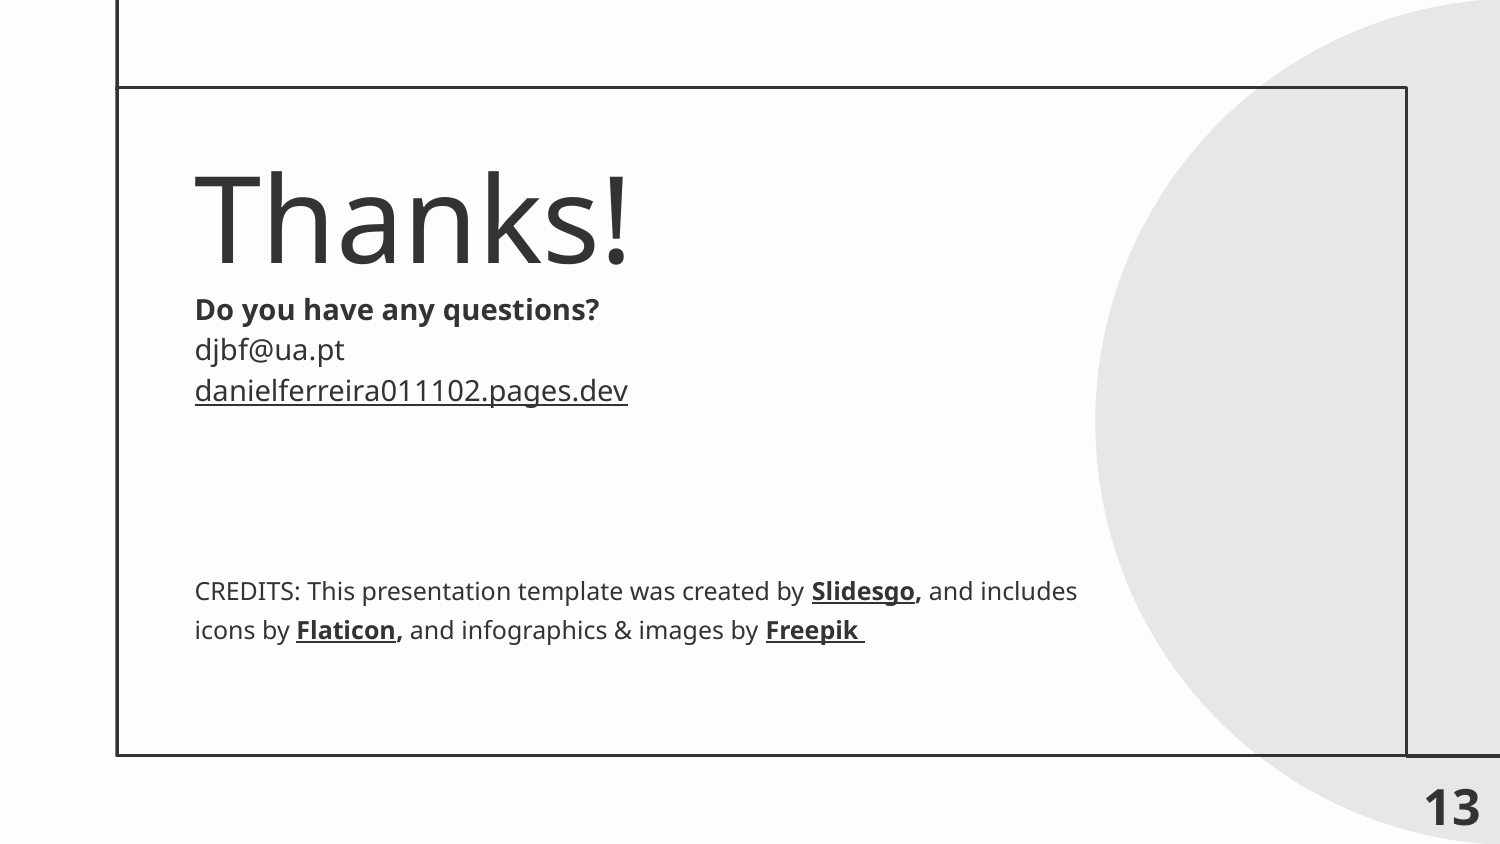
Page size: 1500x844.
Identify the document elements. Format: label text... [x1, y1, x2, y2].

subtitle Do you have any questions? djbf@ua.pt danielferreira011102.pages.dev [179, 270, 910, 472]
title Thanks! [179, 127, 910, 270]
slide_number ‹#› [1404, 760, 1500, 838]
